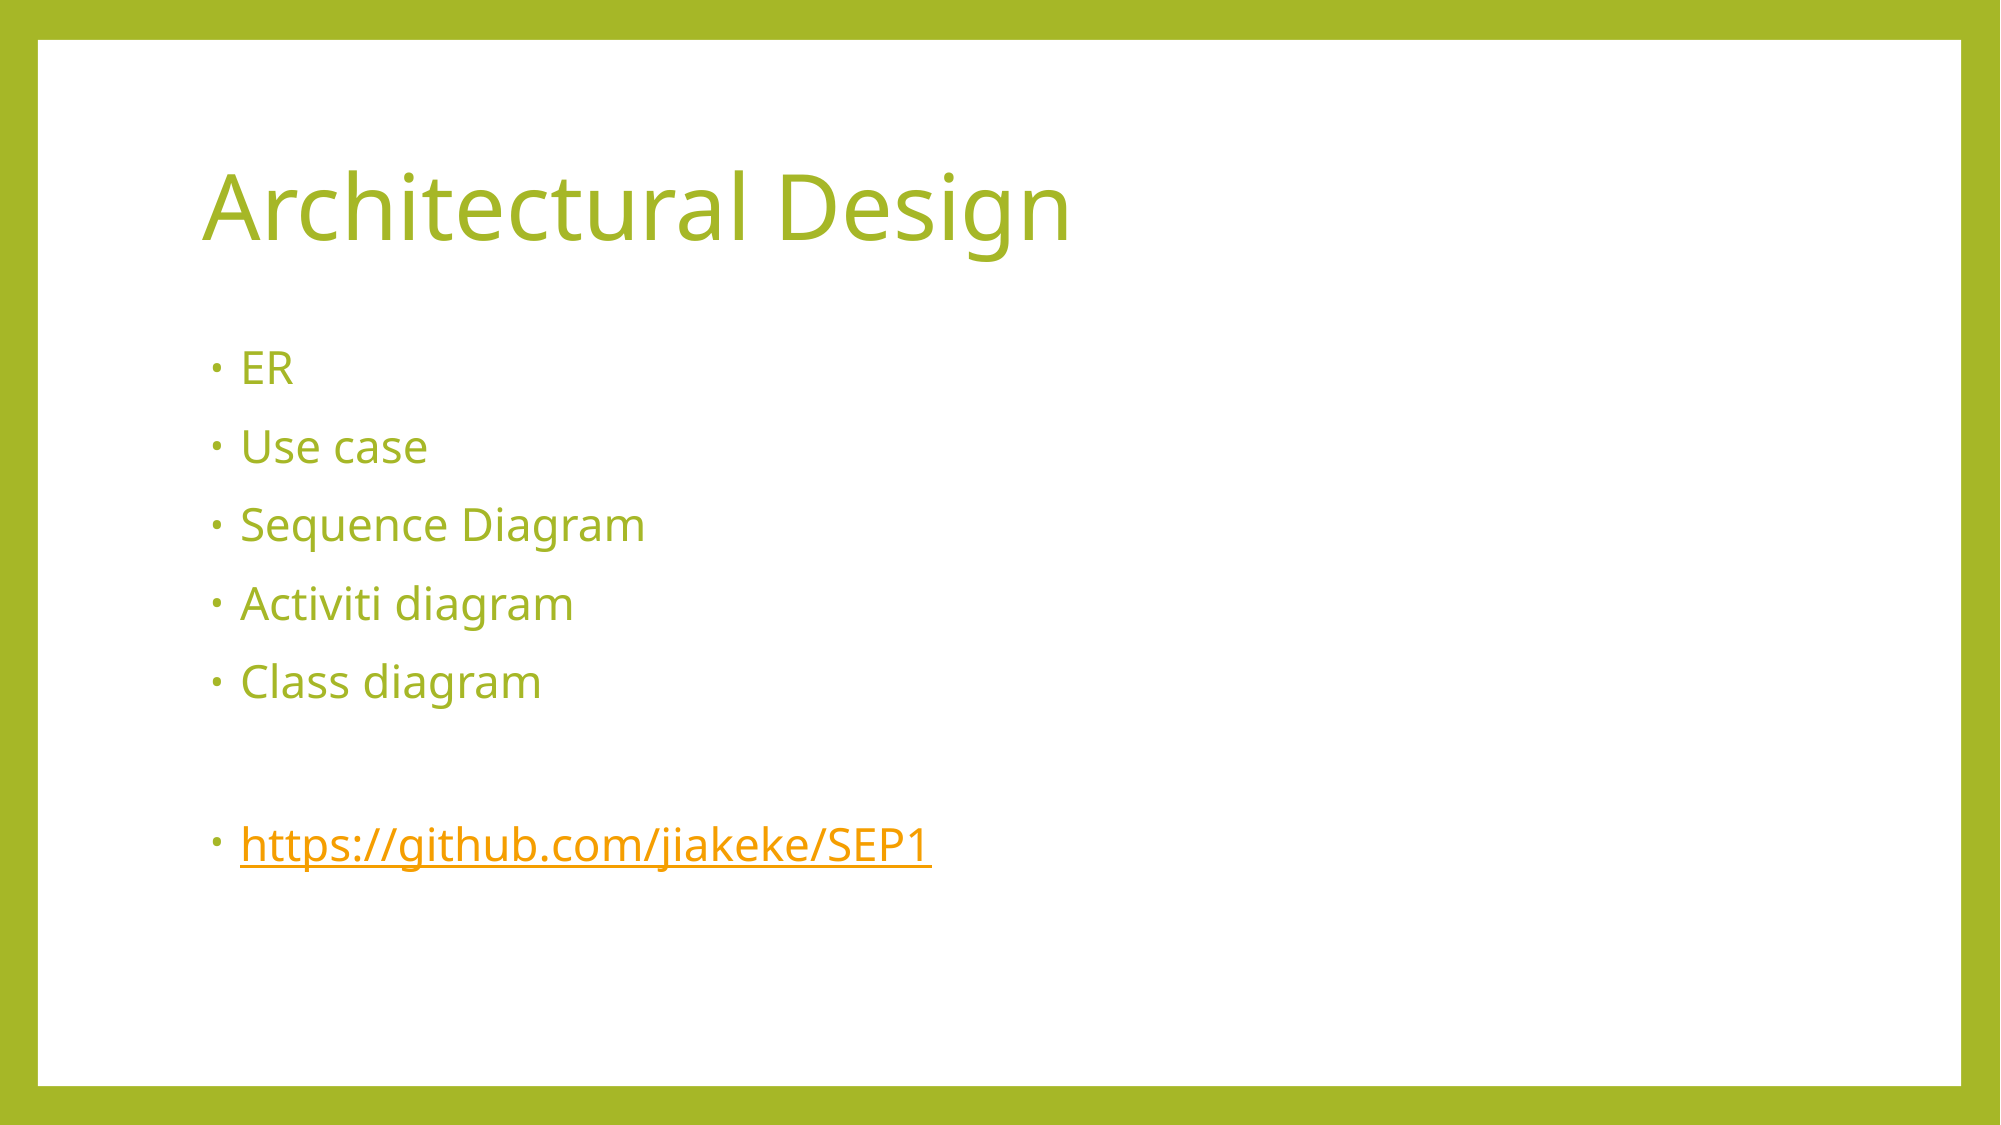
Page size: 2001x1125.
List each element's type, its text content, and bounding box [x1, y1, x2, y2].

title Architectural Design [187, 99, 1808, 323]
list ER Use case Sequence Diagram Activiti diagram Class diagram https://github.com/jiakeke/SEP1 [187, 337, 1808, 1000]
